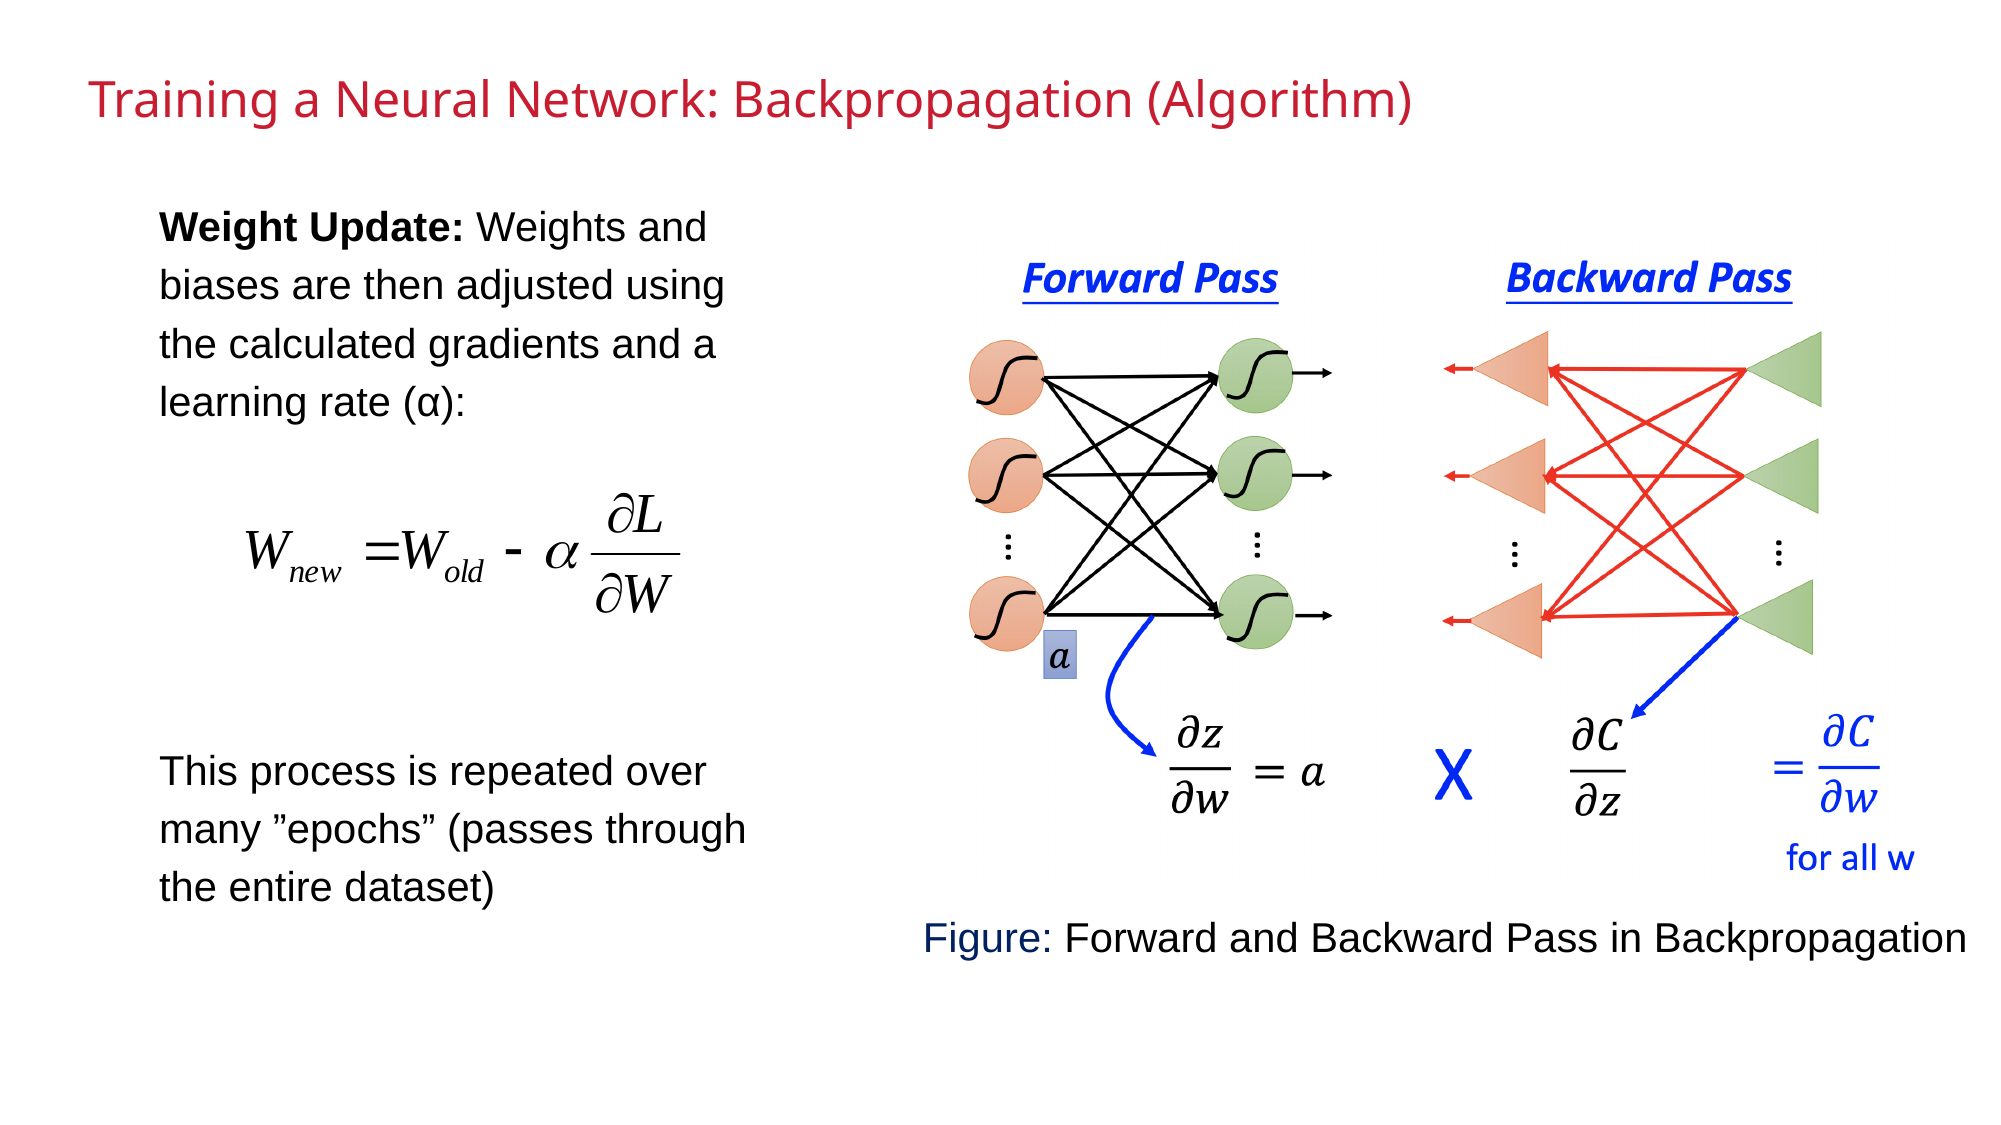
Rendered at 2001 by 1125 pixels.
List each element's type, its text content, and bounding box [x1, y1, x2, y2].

text_box Weight Update: Weights and biases are then adjusted using the calculated gradients and a learning rate (α): [144, 184, 804, 433]
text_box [239, 478, 692, 626]
text_box Training a Neural Network: Backpropagation (Algorithm) [73, 60, 1446, 141]
picture [944, 237, 1928, 888]
text_box Figure: Forward and Backward Pass in Backpropagation [908, 894, 2000, 968]
text_box This process is repeated over many ”epochs” (passes through the entire dataset) [144, 727, 804, 918]
